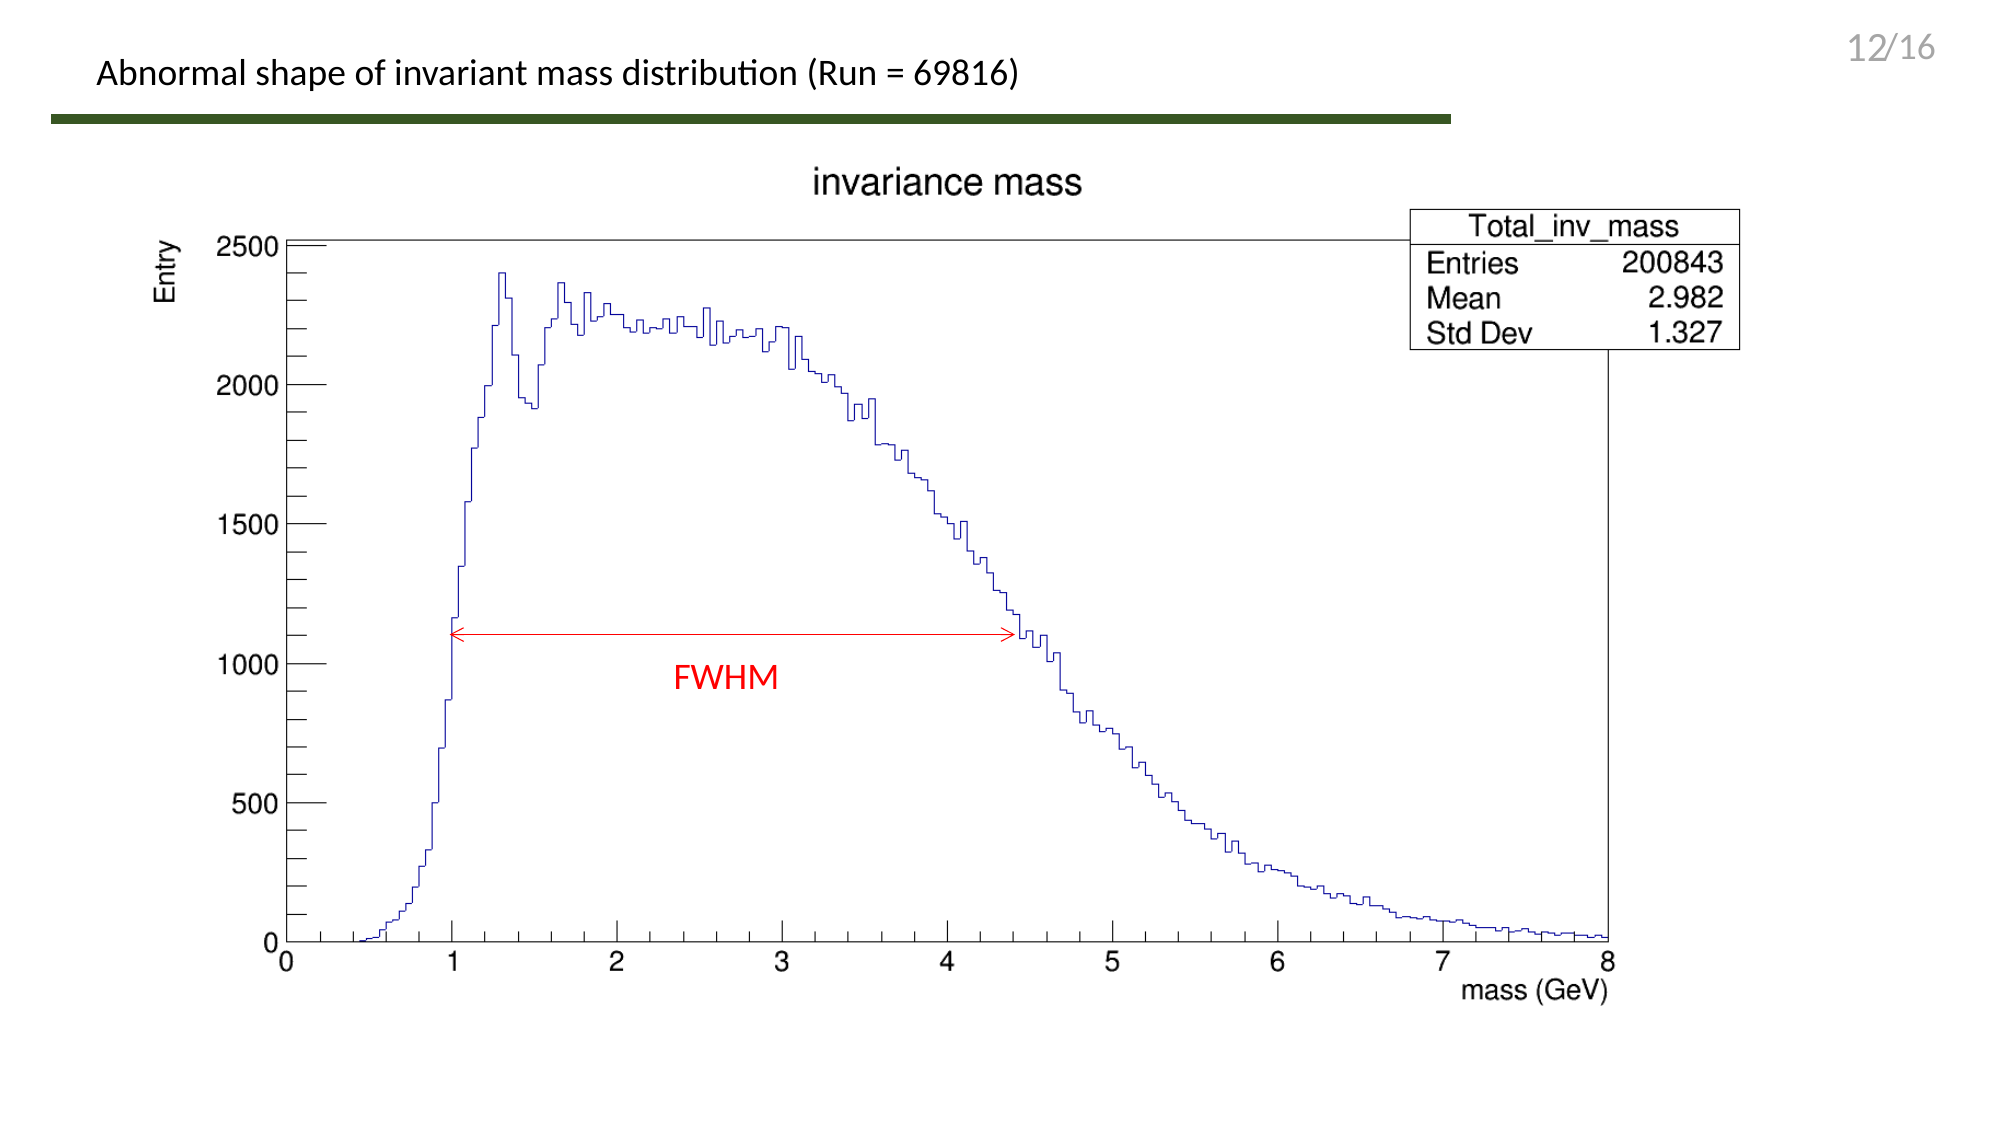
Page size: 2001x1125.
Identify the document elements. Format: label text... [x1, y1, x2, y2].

slide_number [1716, 15, 1904, 75]
text_box Abnormal shape of invariant mass distribution (Run = 69816) [81, 40, 1582, 100]
picture [122, 152, 1773, 1030]
